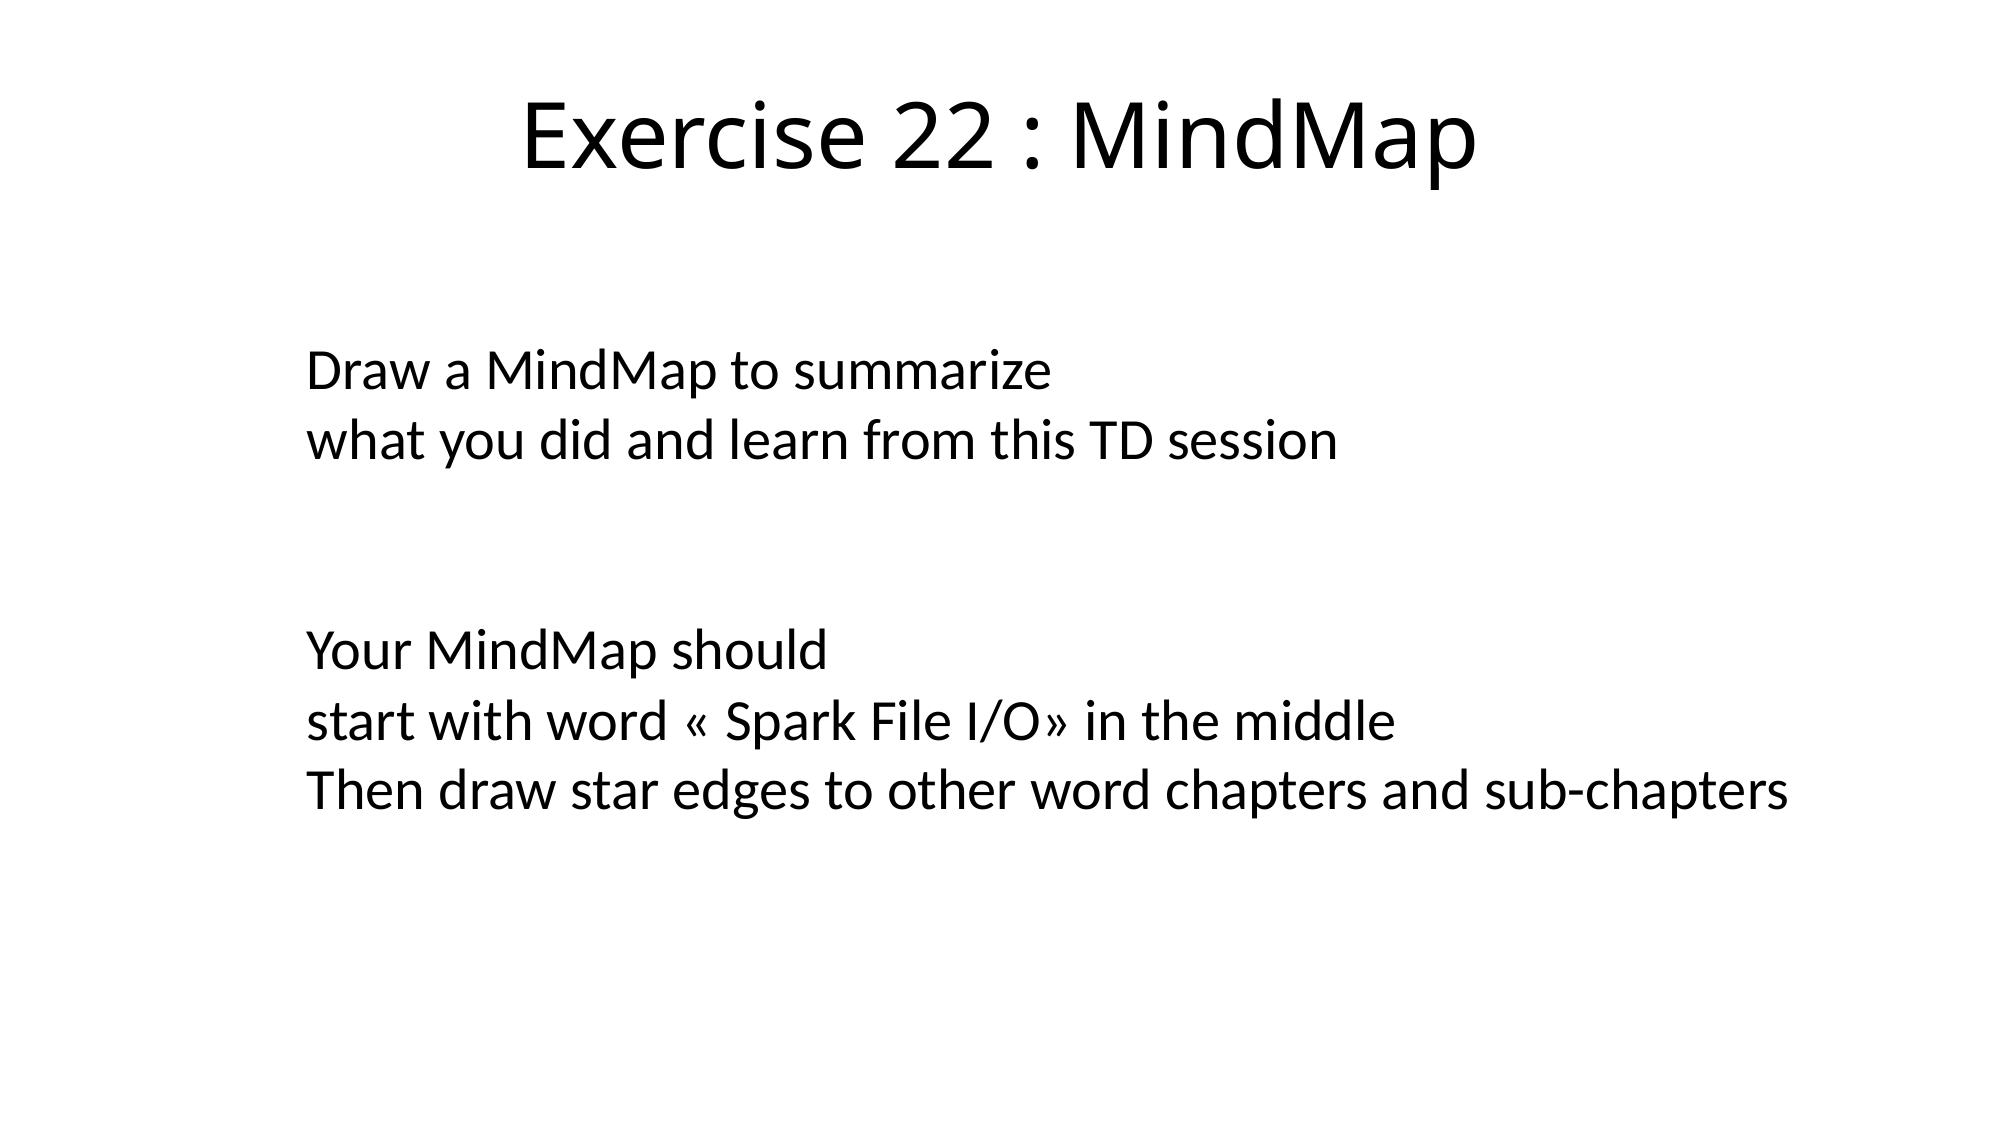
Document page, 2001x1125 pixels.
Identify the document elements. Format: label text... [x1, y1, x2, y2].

text_box Draw a MindMap to summarize what you did and learn from this TD session Your MindMap should start with word « Spark File I/O» in the middle Then draw star edges to other word chapters and sub-chapters [292, 324, 1805, 829]
title Exercise 22 : MindMap [137, 59, 1863, 217]
